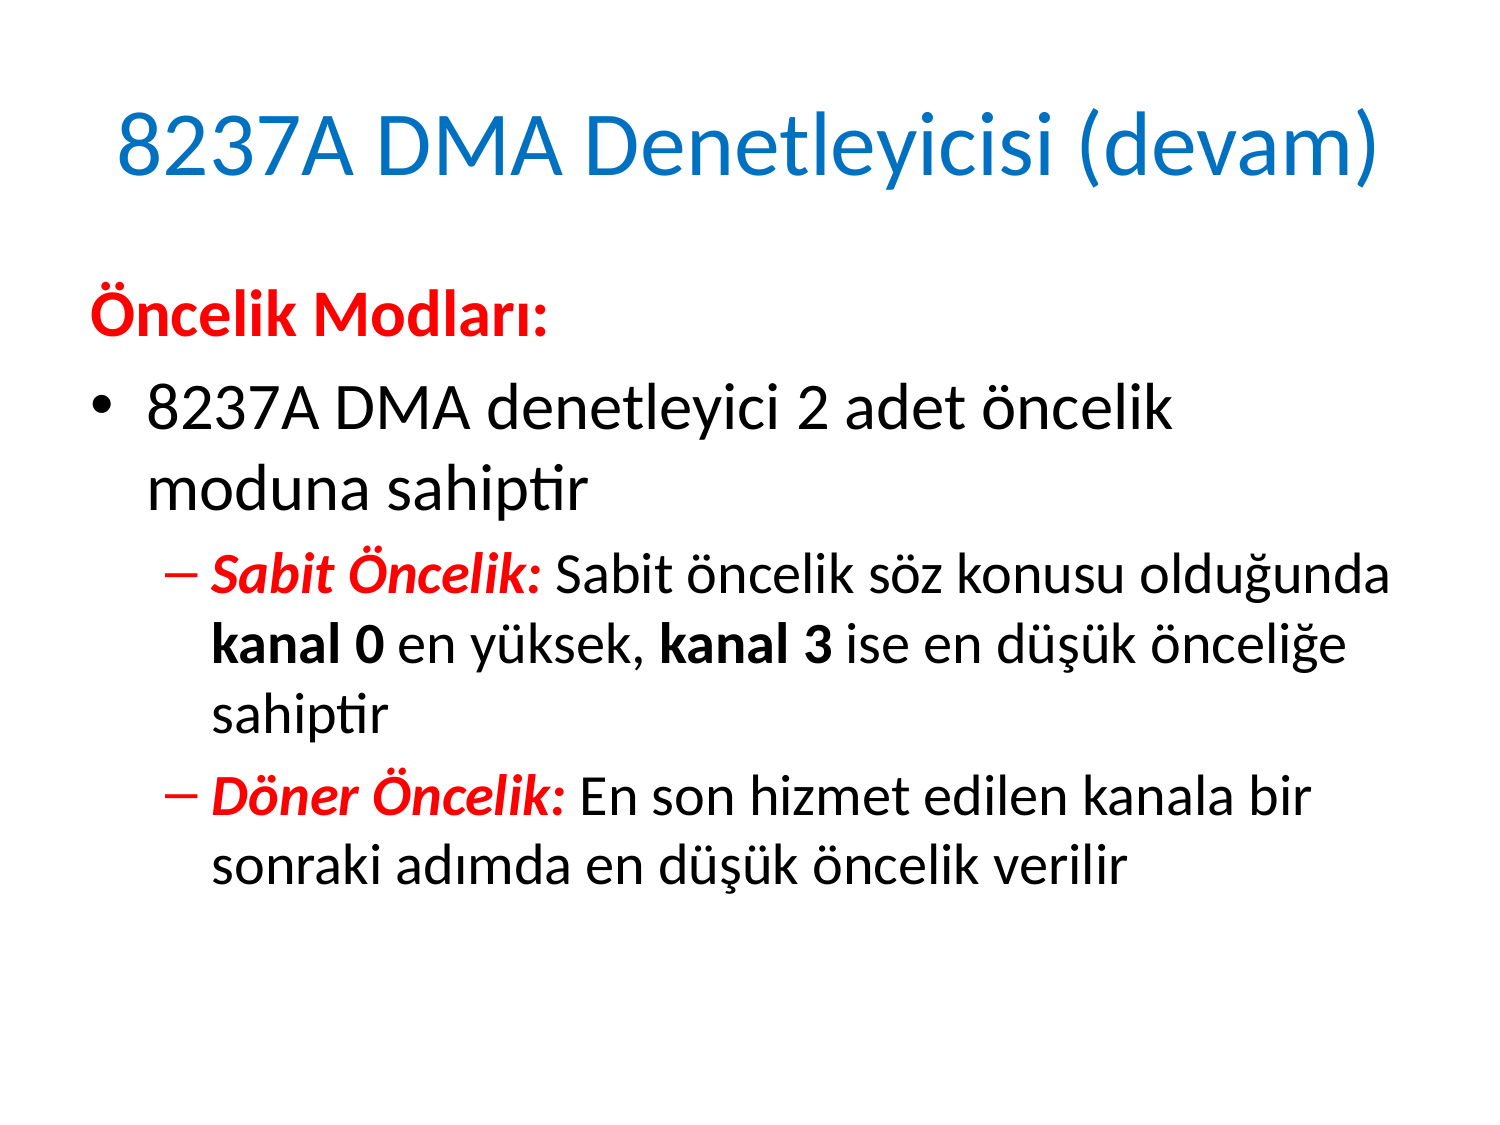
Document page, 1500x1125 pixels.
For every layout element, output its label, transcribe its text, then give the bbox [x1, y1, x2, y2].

list Öncelik Modları: 8237A DMA denetleyici 2 adet öncelik moduna sahiptir Sabit Öncelik: Sabit öncelik söz konusu olduğunda kanal 0 en yüksek, kanal 3 ise en düşük önceliğe sahiptir Döner Öncelik: En son hizmet edilen kanala bir sonraki adımda en düşük öncelik verilir [75, 262, 1425, 1005]
title 8237A DMA Denetleyicisi (devam) [75, 45, 1425, 233]
